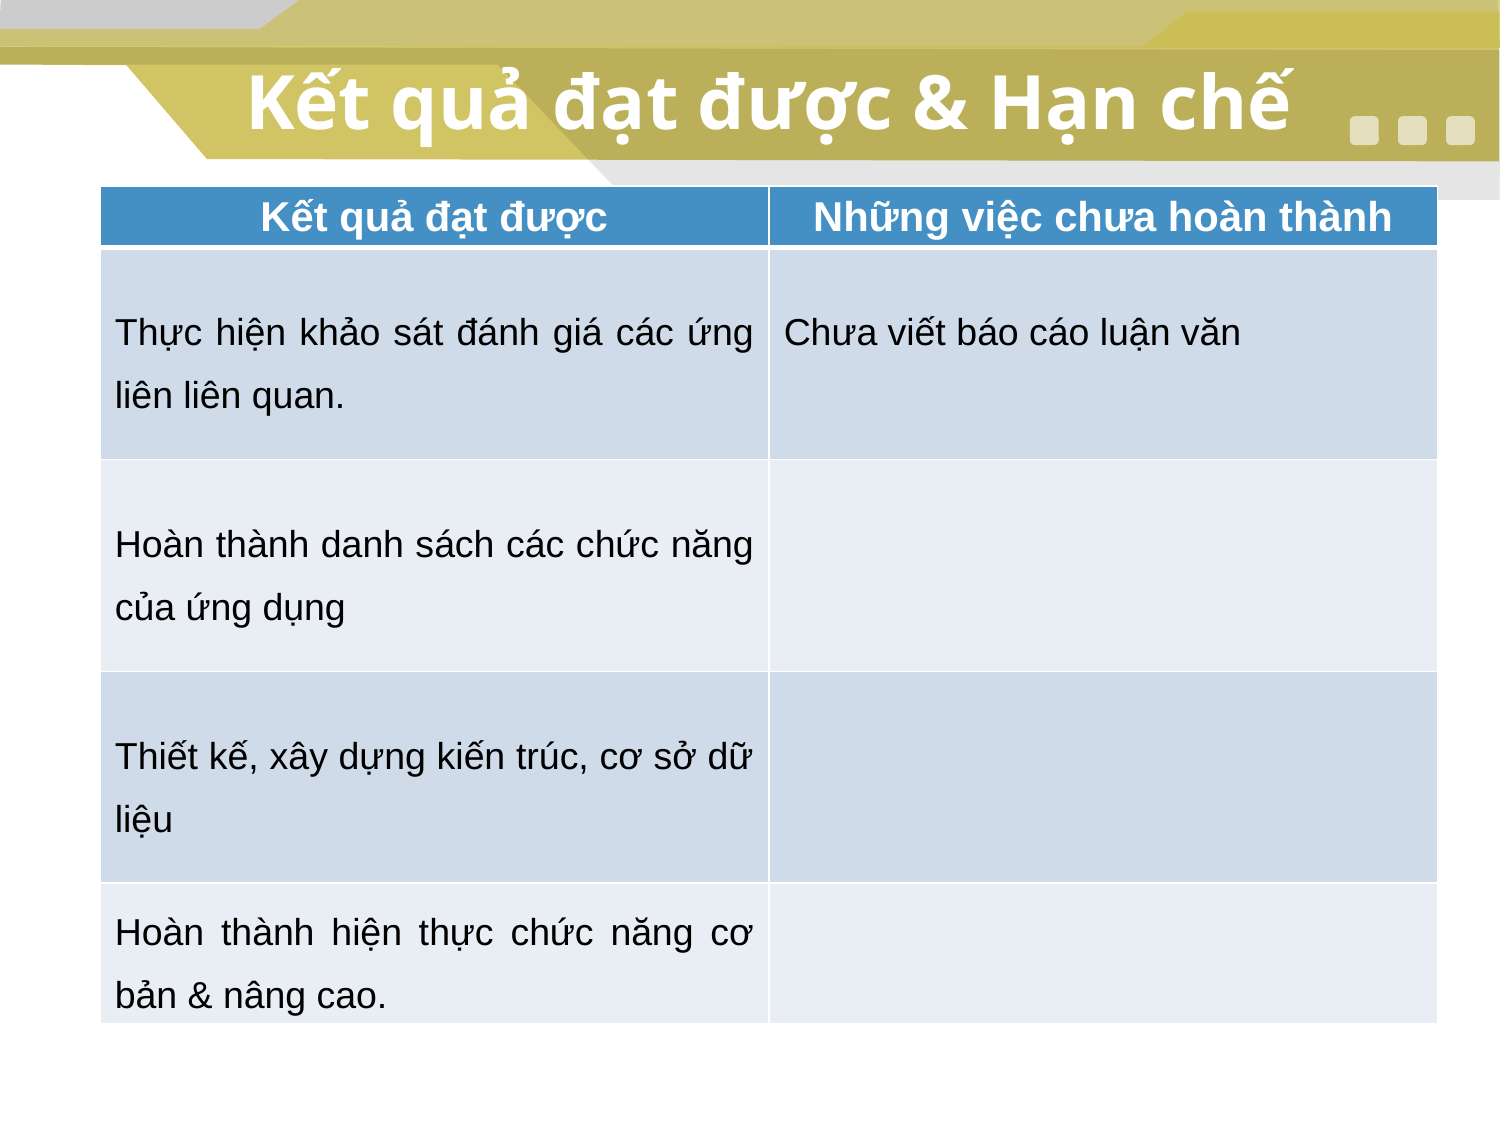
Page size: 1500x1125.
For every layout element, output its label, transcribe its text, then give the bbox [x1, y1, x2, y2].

table_cell Thiết kế, xây dựng kiến trúc, cơ sở dữ liệu [101, 672, 768, 882]
table_cell Hoàn thành hiện thực chức năng cơ bản & nâng cao. [101, 884, 768, 1023]
title Kết quả đạt được & Hạn chế [212, 50, 1325, 150]
table_header Những việc chưa hoàn thành [770, 187, 1437, 245]
table_cell Hoàn thành danh sách các chức năng của ứng dụng [101, 460, 768, 671]
table_cell Thực hiện khảo sát đánh giá các ứng liên liên quan. [101, 250, 768, 459]
table_cell [770, 460, 1437, 671]
table_cell Chưa viết báo cáo luận văn [770, 250, 1437, 459]
table_cell [770, 884, 1437, 1023]
table_cell [770, 672, 1437, 882]
table_header Kết quả đạt được [101, 187, 768, 245]
